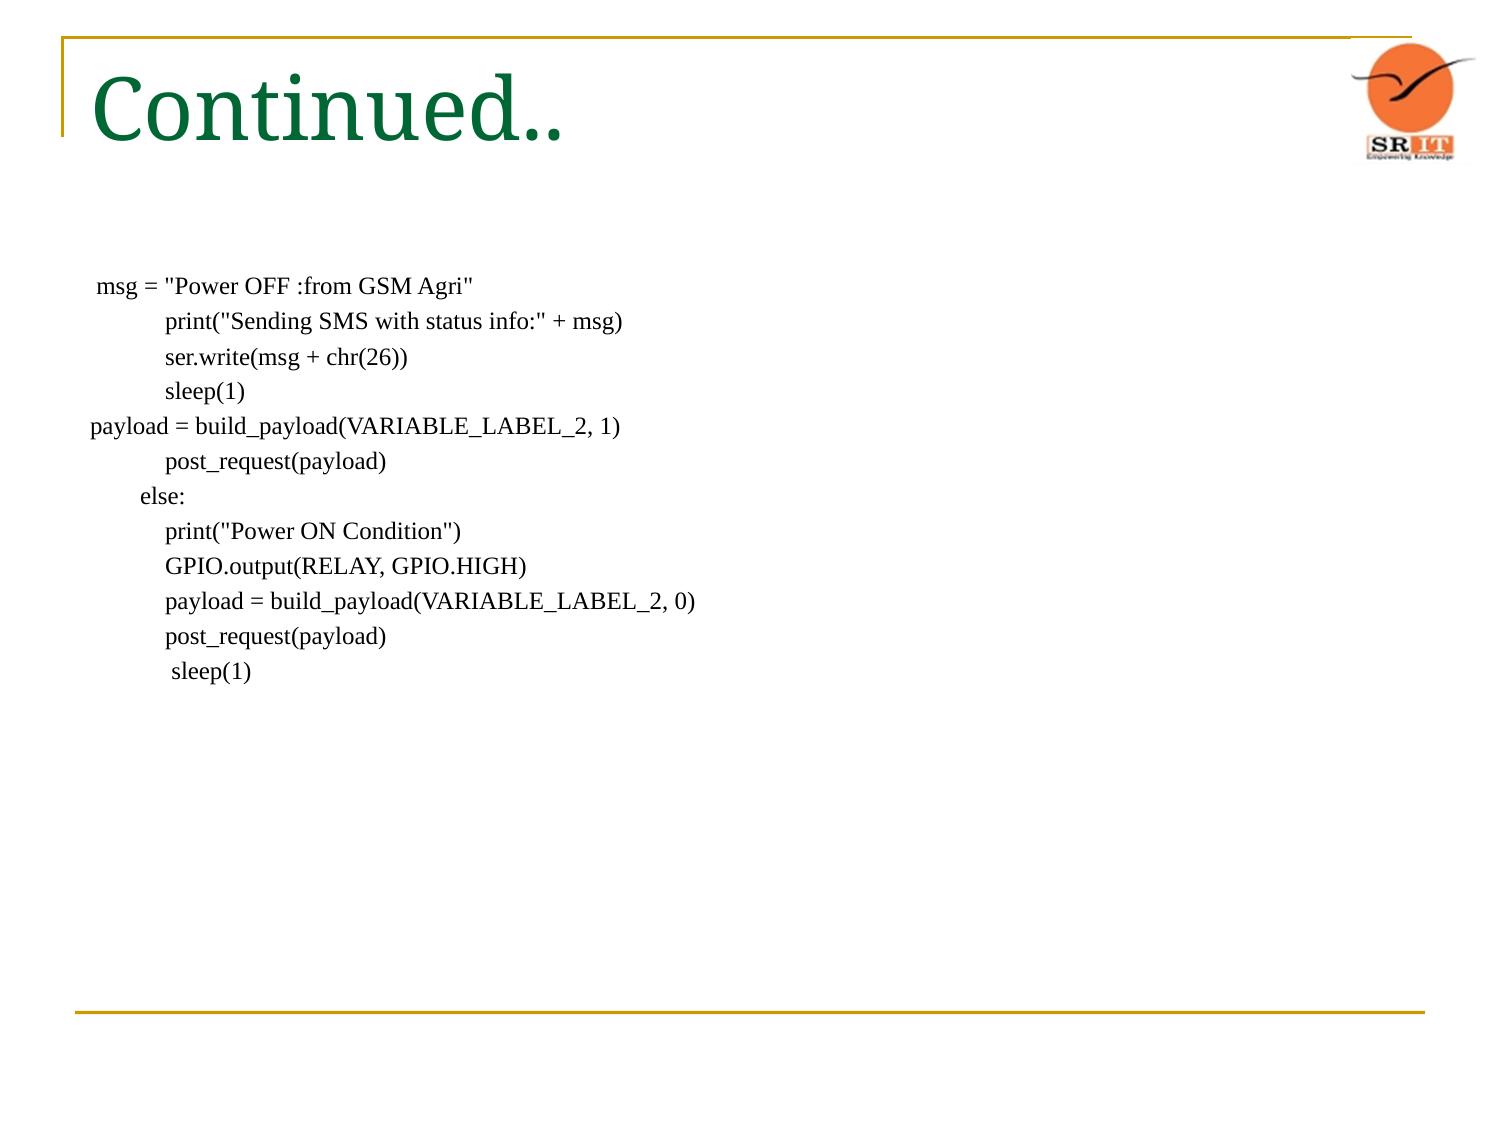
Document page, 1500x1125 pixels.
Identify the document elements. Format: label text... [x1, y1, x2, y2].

list msg = "Power OFF :from GSM Agri" print("Sending SMS with status info:" + msg) ser.write(msg + chr(26)) sleep(1) payload = build_payload(VARIABLE_LABEL_2, 1) post_request(payload) else: print("Power ON Condition") GPIO.output(RELAY, GPIO.HIGH) payload = build_payload(VARIABLE_LABEL_2, 0) post_request(payload) sleep(1) [74, 262, 1426, 1006]
title Continued.. [74, 45, 1426, 233]
picture [1350, 37, 1477, 165]
